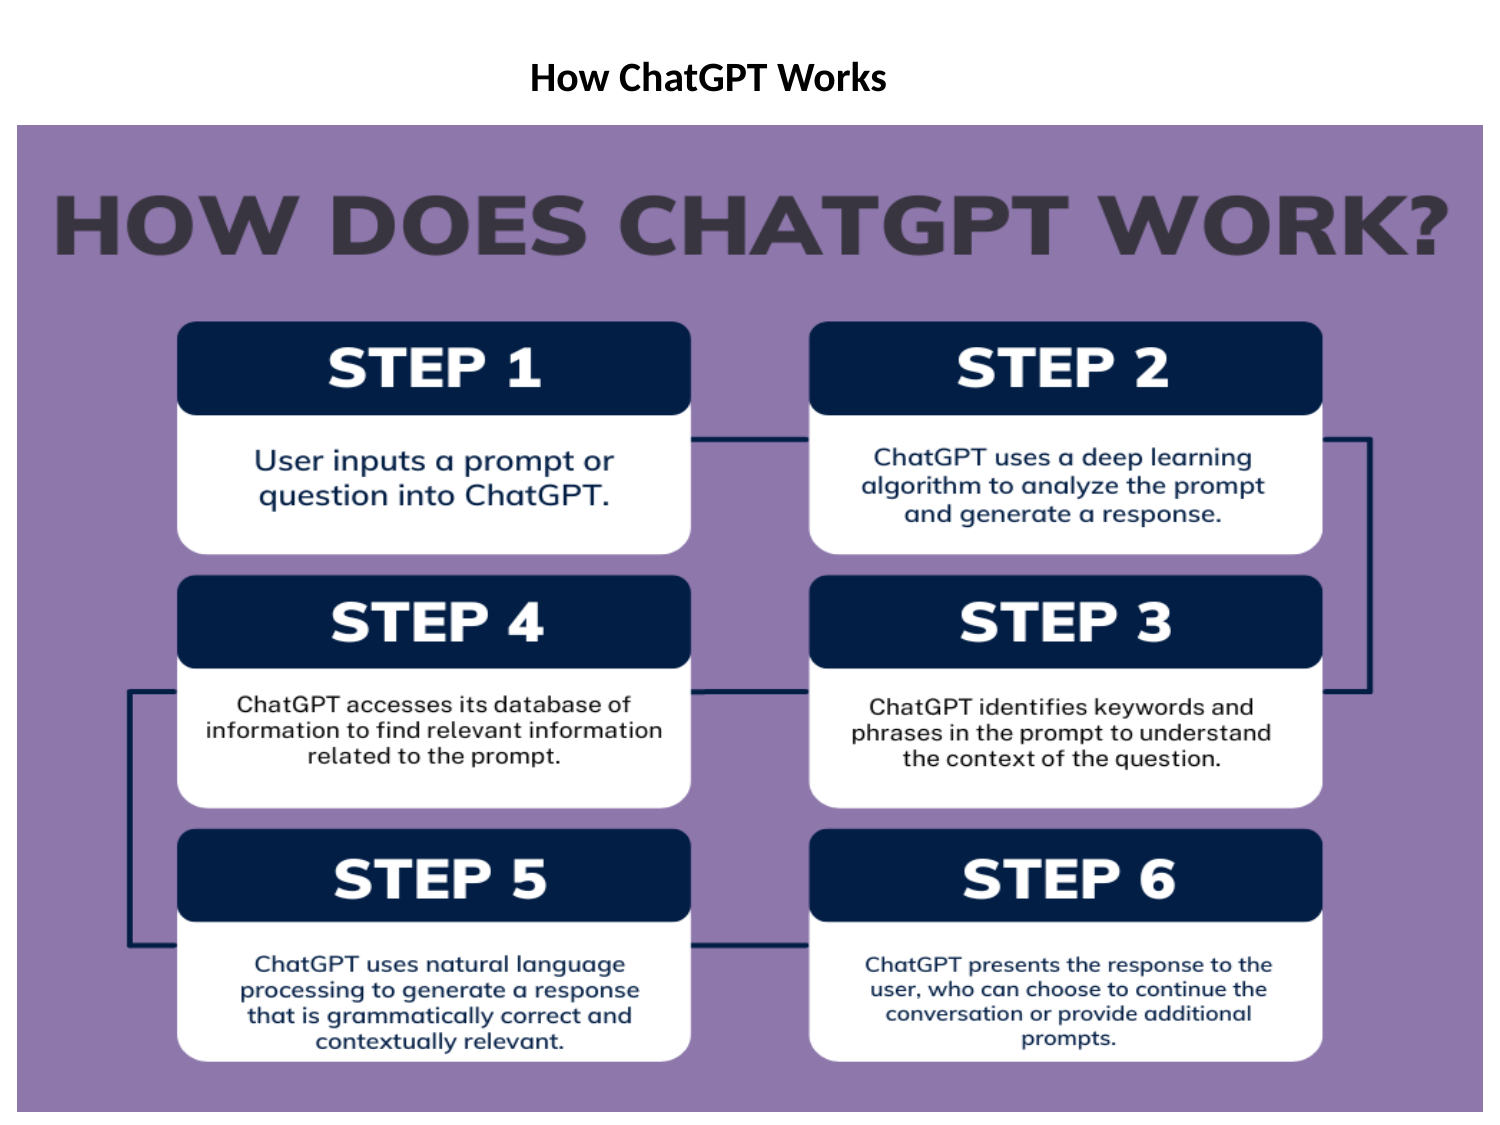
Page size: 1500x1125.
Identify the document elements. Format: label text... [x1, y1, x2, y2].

text_box How ChatGPT Works [515, 42, 903, 108]
picture [17, 125, 1483, 1112]
